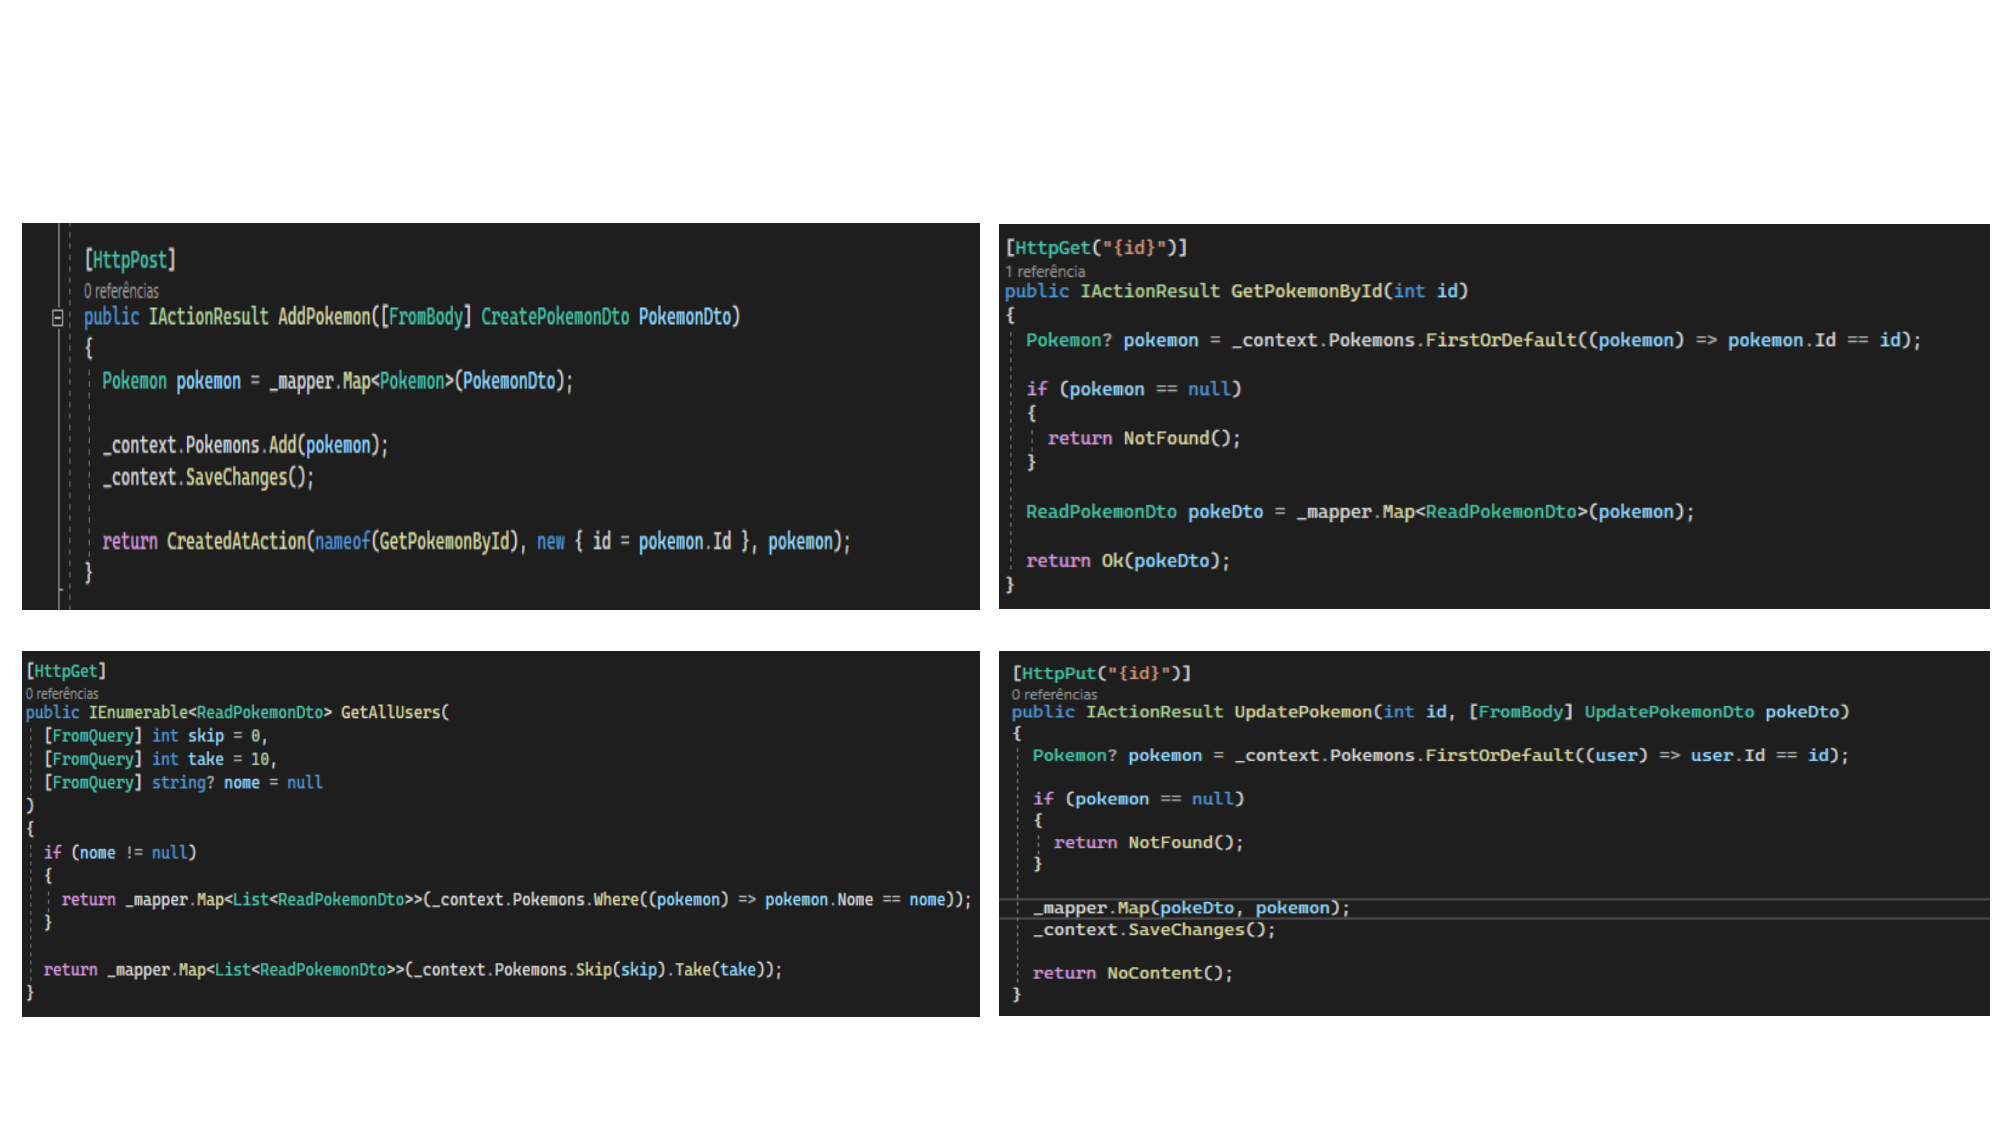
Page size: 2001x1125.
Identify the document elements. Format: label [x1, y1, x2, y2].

picture [22, 223, 980, 610]
picture [998, 224, 1990, 609]
picture [998, 651, 1990, 1016]
picture [22, 651, 980, 1017]
